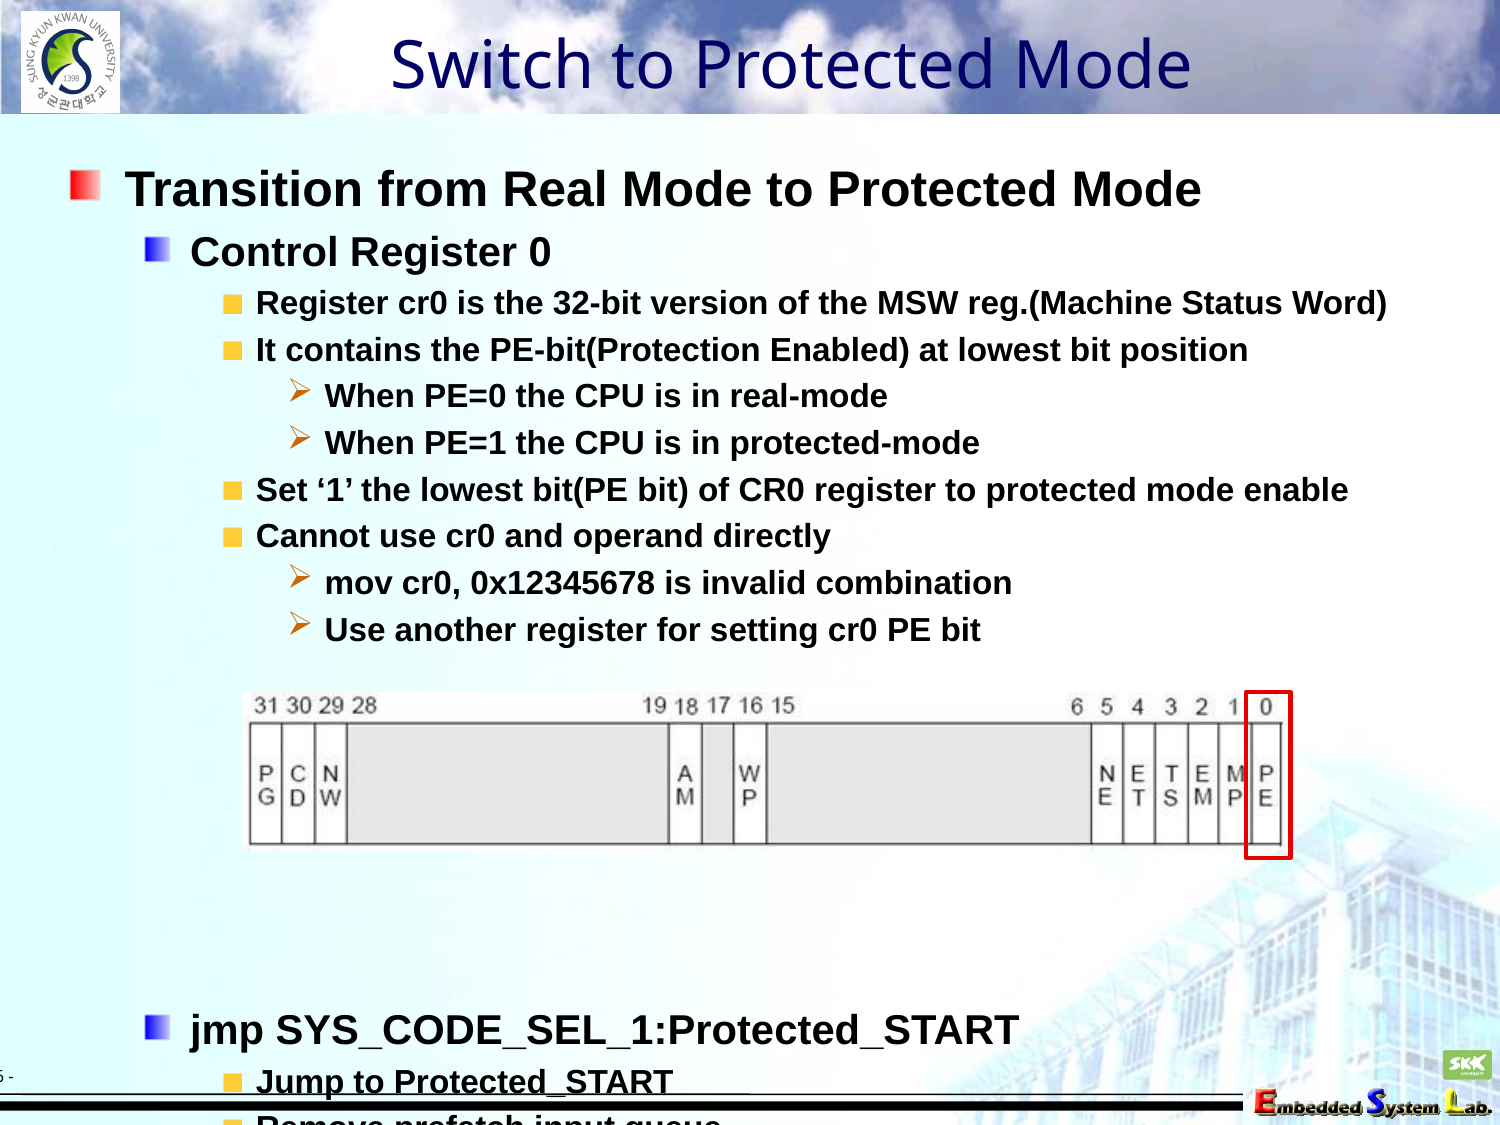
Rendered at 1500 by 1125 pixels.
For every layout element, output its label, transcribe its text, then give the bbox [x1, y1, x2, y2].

picture [0, 0, 1500, 1125]
title Switch to Protected Mode [128, 14, 1457, 109]
list Transition from Real Mode to Protected Mode Control Register 0 Register cr0 is the 32-bit version of the MSW reg.(Machine Status Word) It contains the PE-bit(Protection Enabled) at lowest bit position When PE=0 the CPU is in real-mode When PE=1 the CPU is in protected-mode Set ‘1’ the lowest bit(PE bit) of CR0 register to protected mode enable Cannot use cr0 and operand directly mov cr0, 0x12345678 is invalid combination Use another register for setting cr0 PE bit jmp SYS_CODE_SEL_1:Protected_START Jump to Protected_START Remove prefetch input queue [53, 148, 1459, 1059]
